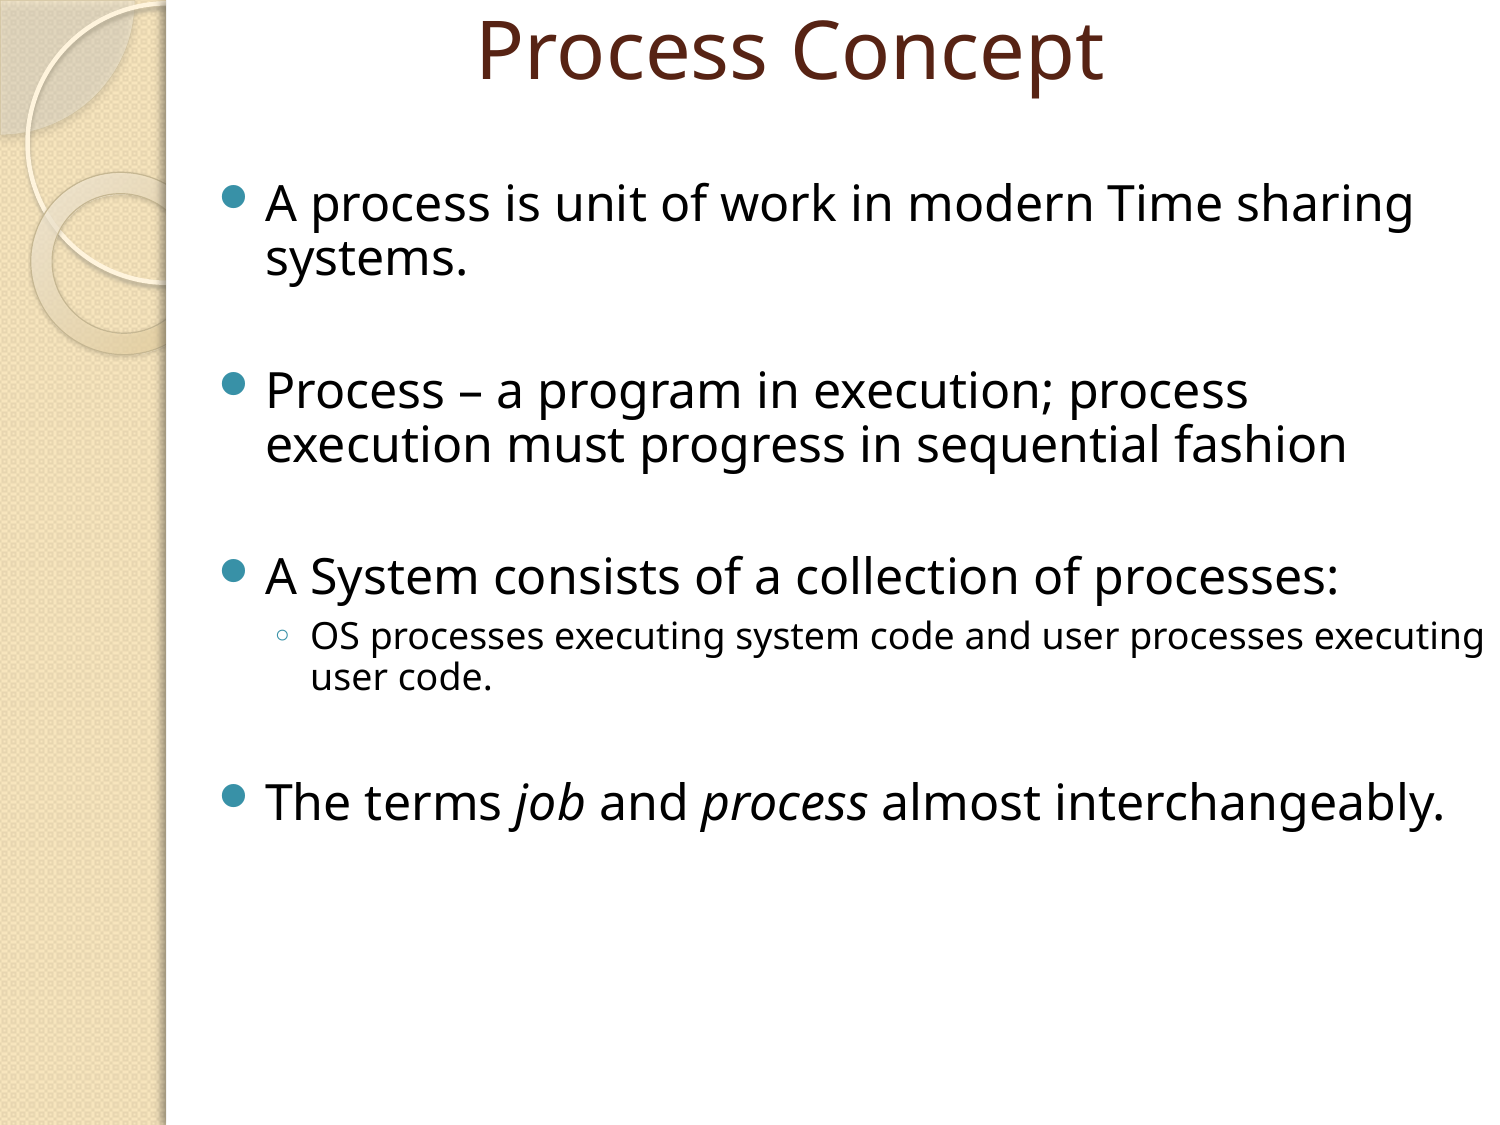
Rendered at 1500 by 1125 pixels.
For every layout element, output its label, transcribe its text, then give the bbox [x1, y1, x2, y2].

list A process is unit of work in modern Time sharing systems. Process – a program in execution; process execution must progress in sequential fashion A System consists of a collection of processes: OS processes executing system code and user processes executing user code. The terms job and process almost interchangeably. [194, 172, 1500, 1094]
title Process Concept [289, 0, 1292, 95]
